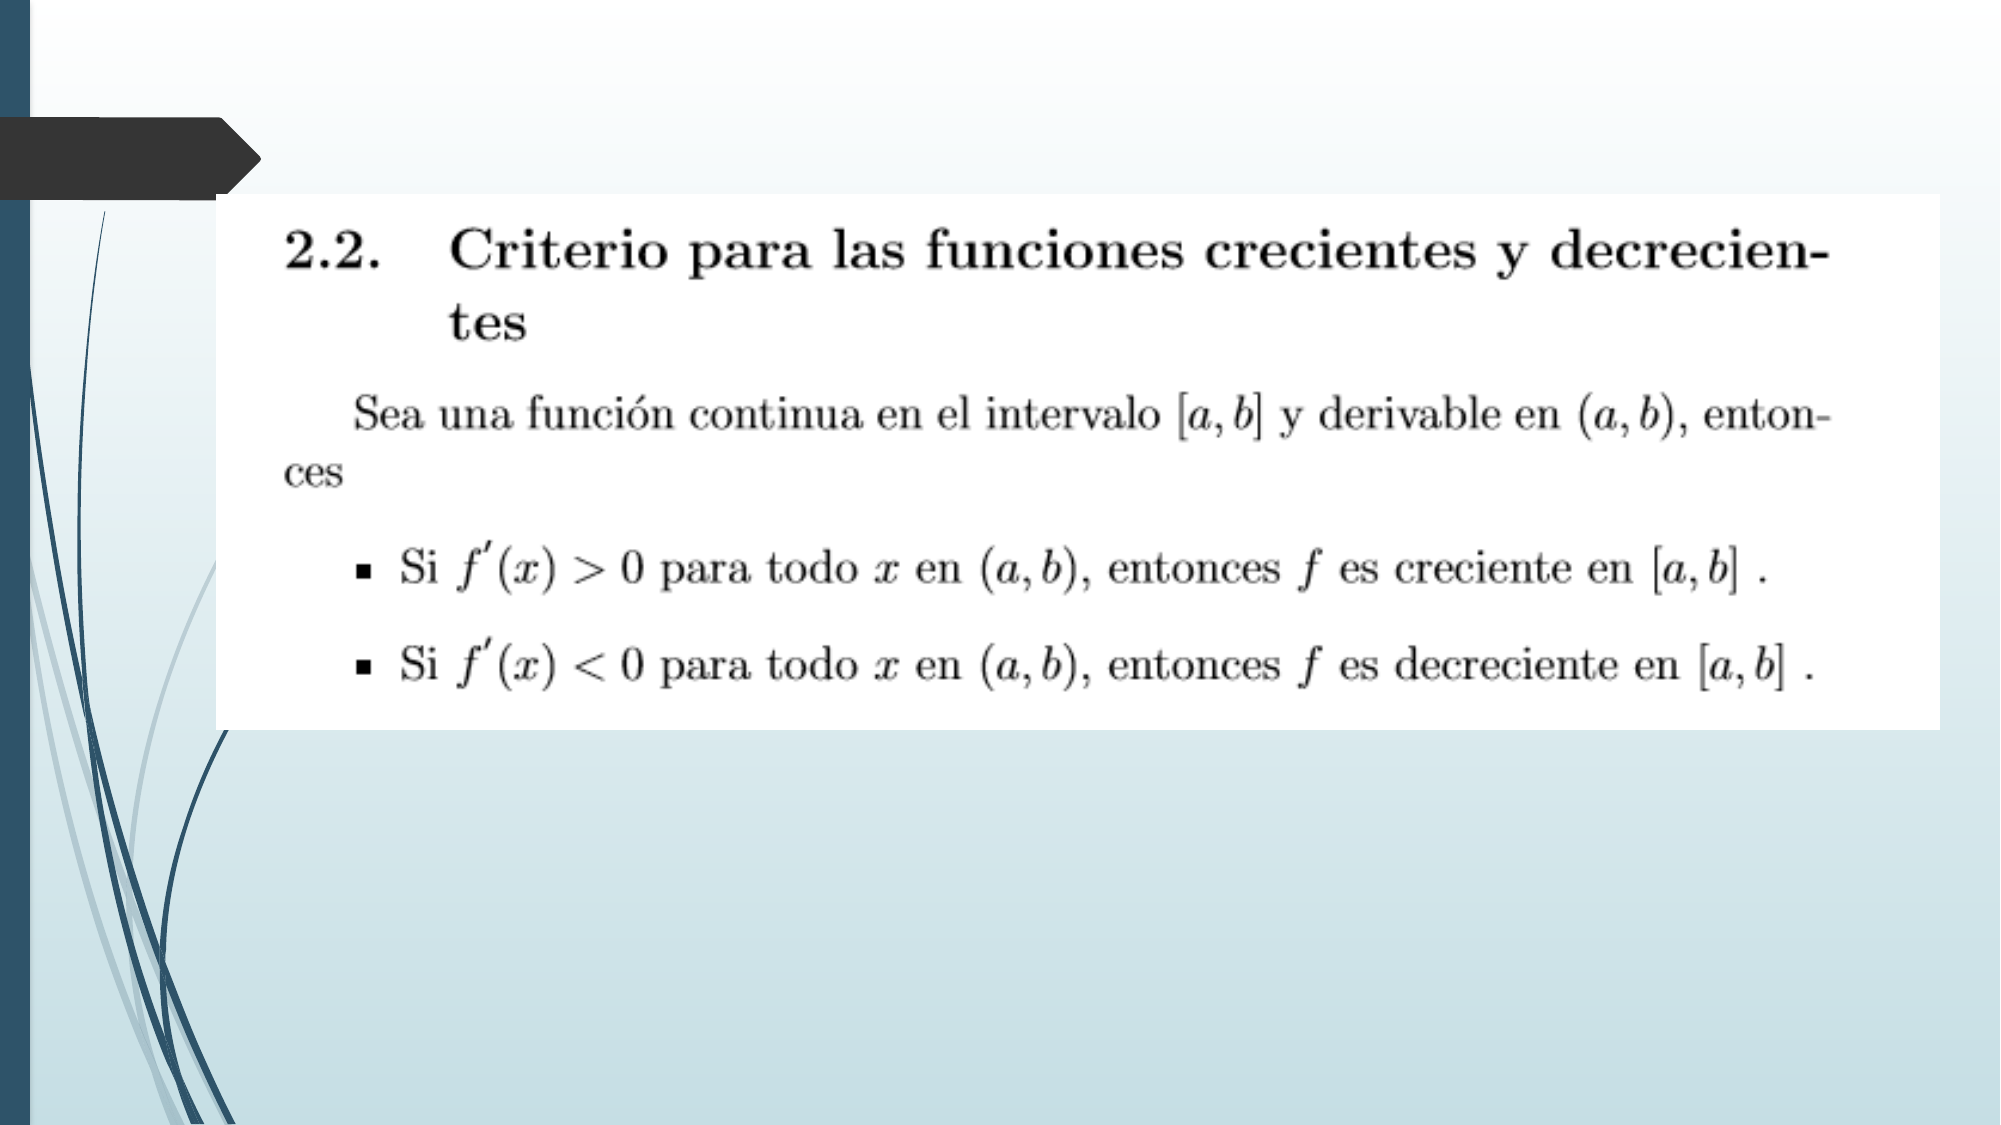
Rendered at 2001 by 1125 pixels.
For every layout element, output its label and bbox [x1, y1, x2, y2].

picture [215, 194, 1940, 731]
